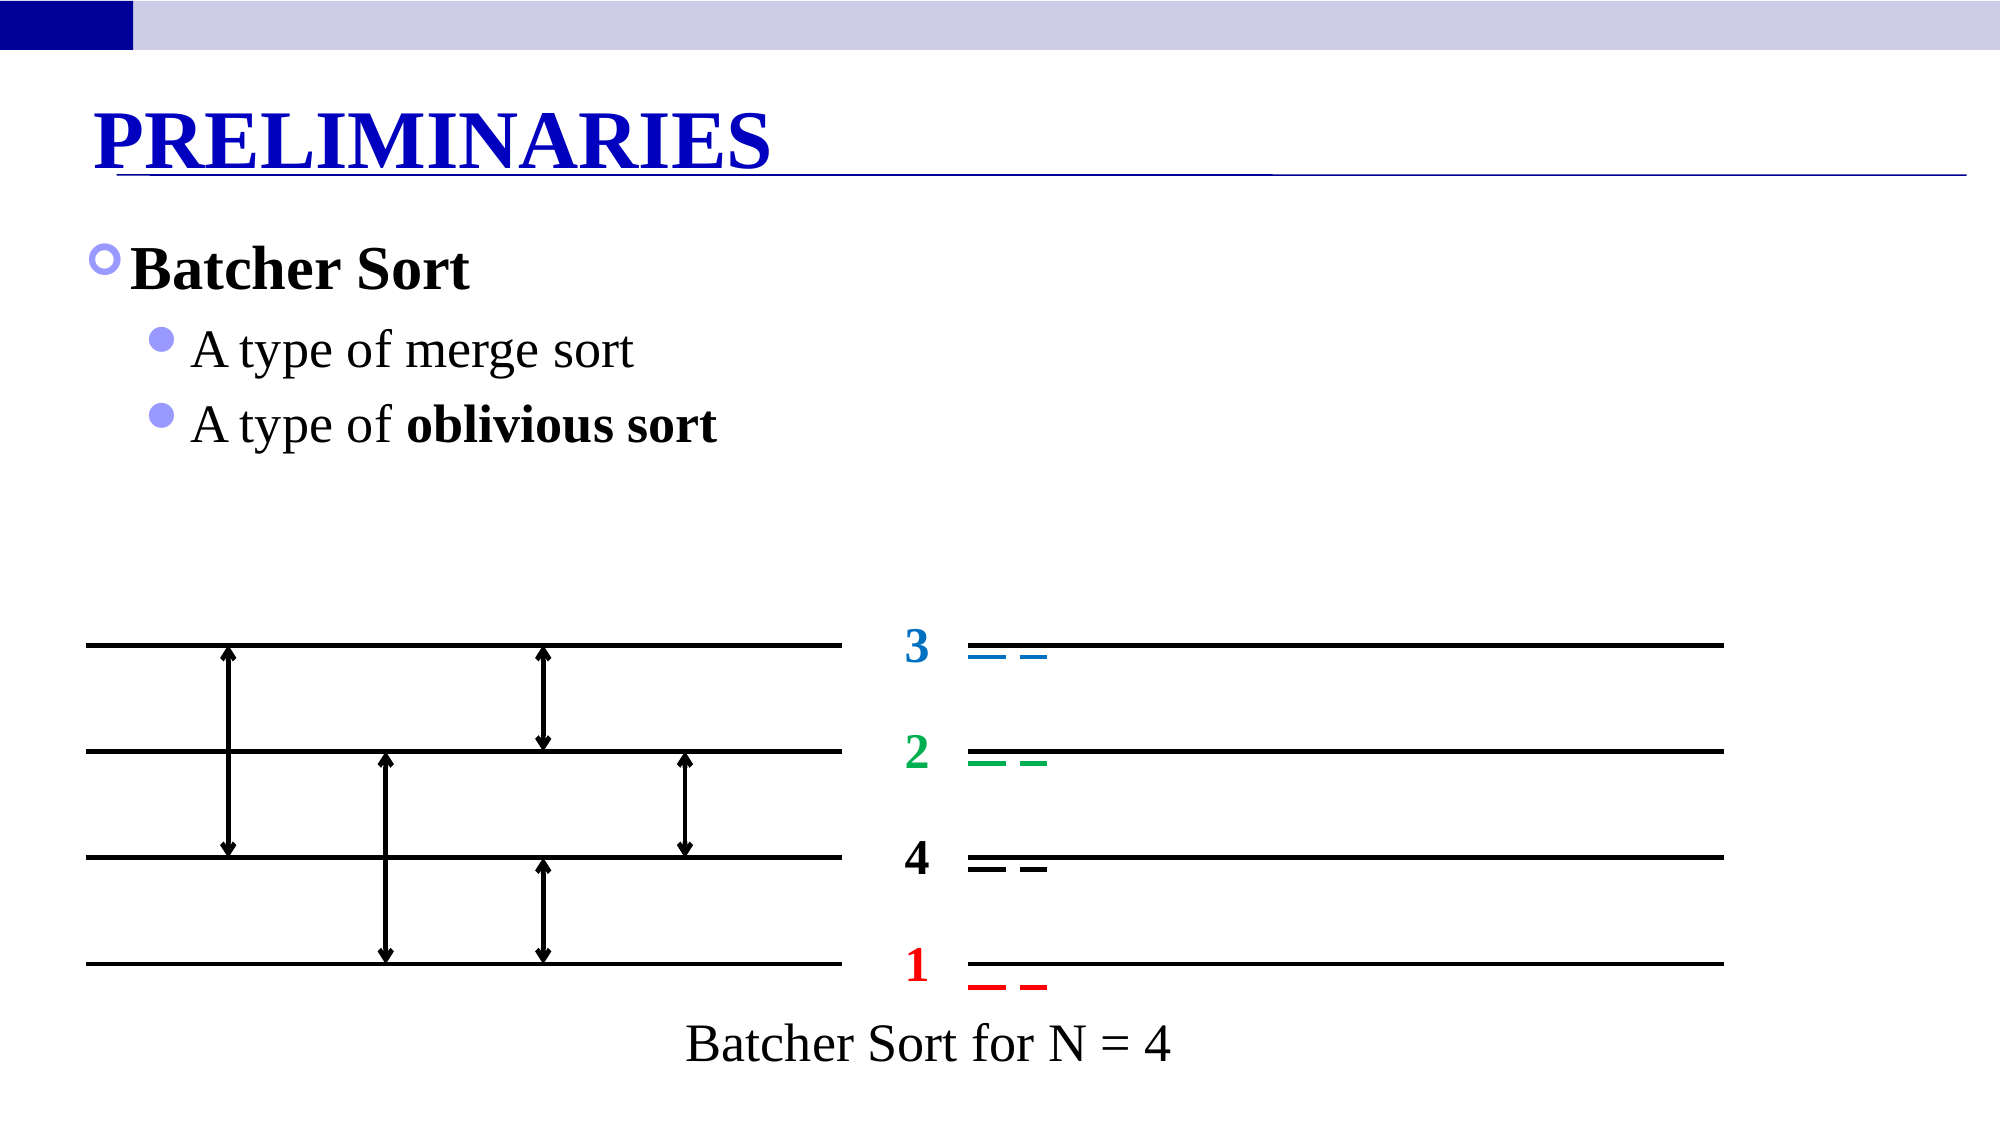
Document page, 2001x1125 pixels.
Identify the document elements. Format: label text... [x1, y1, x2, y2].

text_box 1 [889, 923, 1000, 999]
text_box Batcher Sort A type of merge sort A type of oblivious sort [70, 219, 1867, 539]
text_box Batcher Sort for N = 4 [401, 999, 1457, 1080]
text_box 2 [889, 711, 1000, 786]
text_box Preliminaries [79, 78, 1917, 189]
text_box 4 [889, 817, 1000, 893]
text_box 3 [889, 604, 1000, 680]
